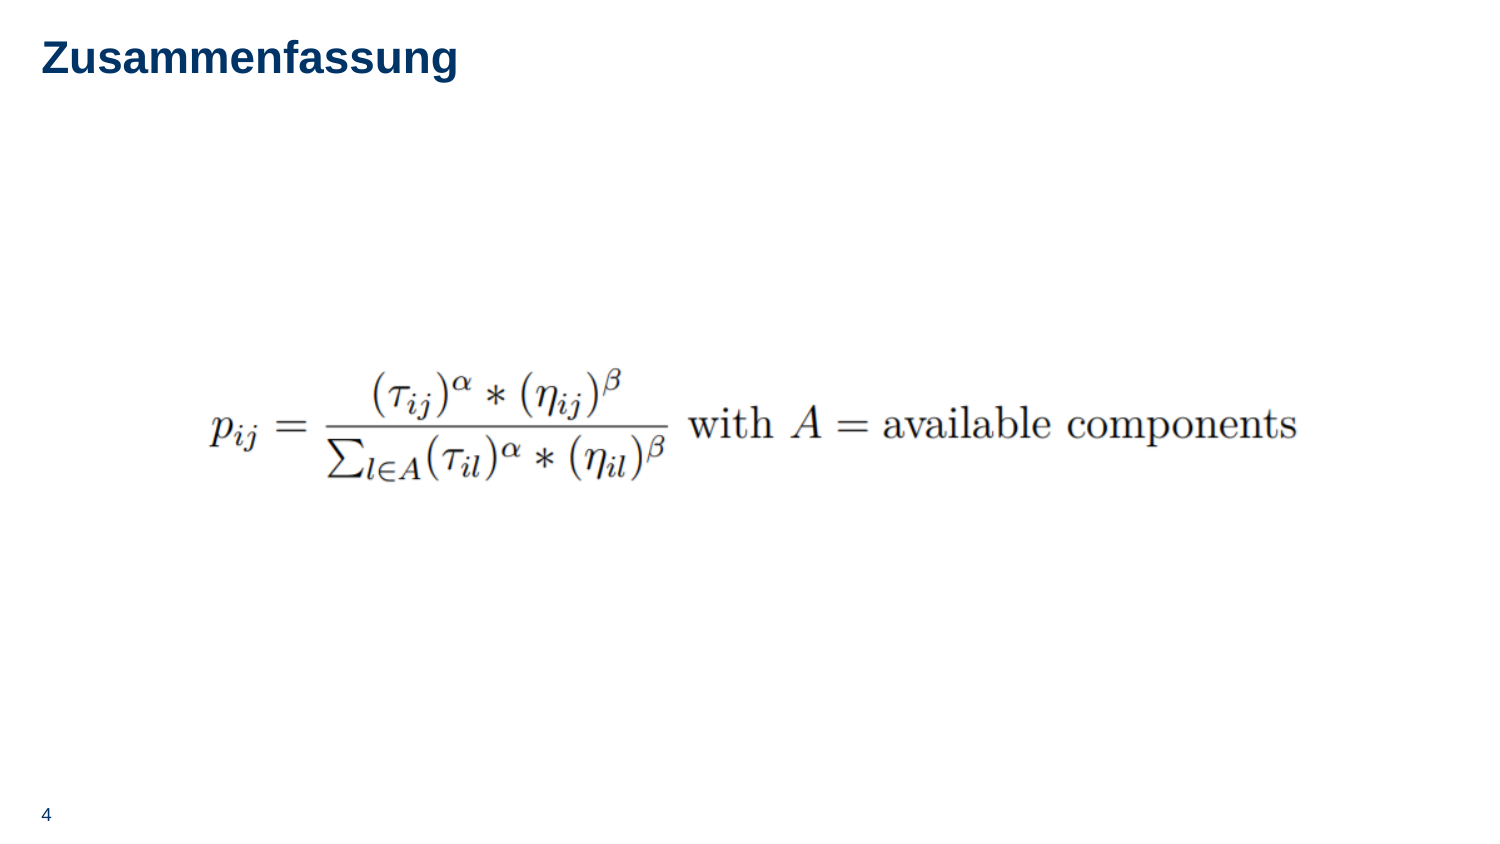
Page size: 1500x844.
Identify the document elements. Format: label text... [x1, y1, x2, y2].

picture [185, 342, 1315, 502]
text_box [67, 218, 916, 740]
slide_number 4 [41, 803, 95, 826]
title Zusammenfassung [41, 33, 1459, 84]
